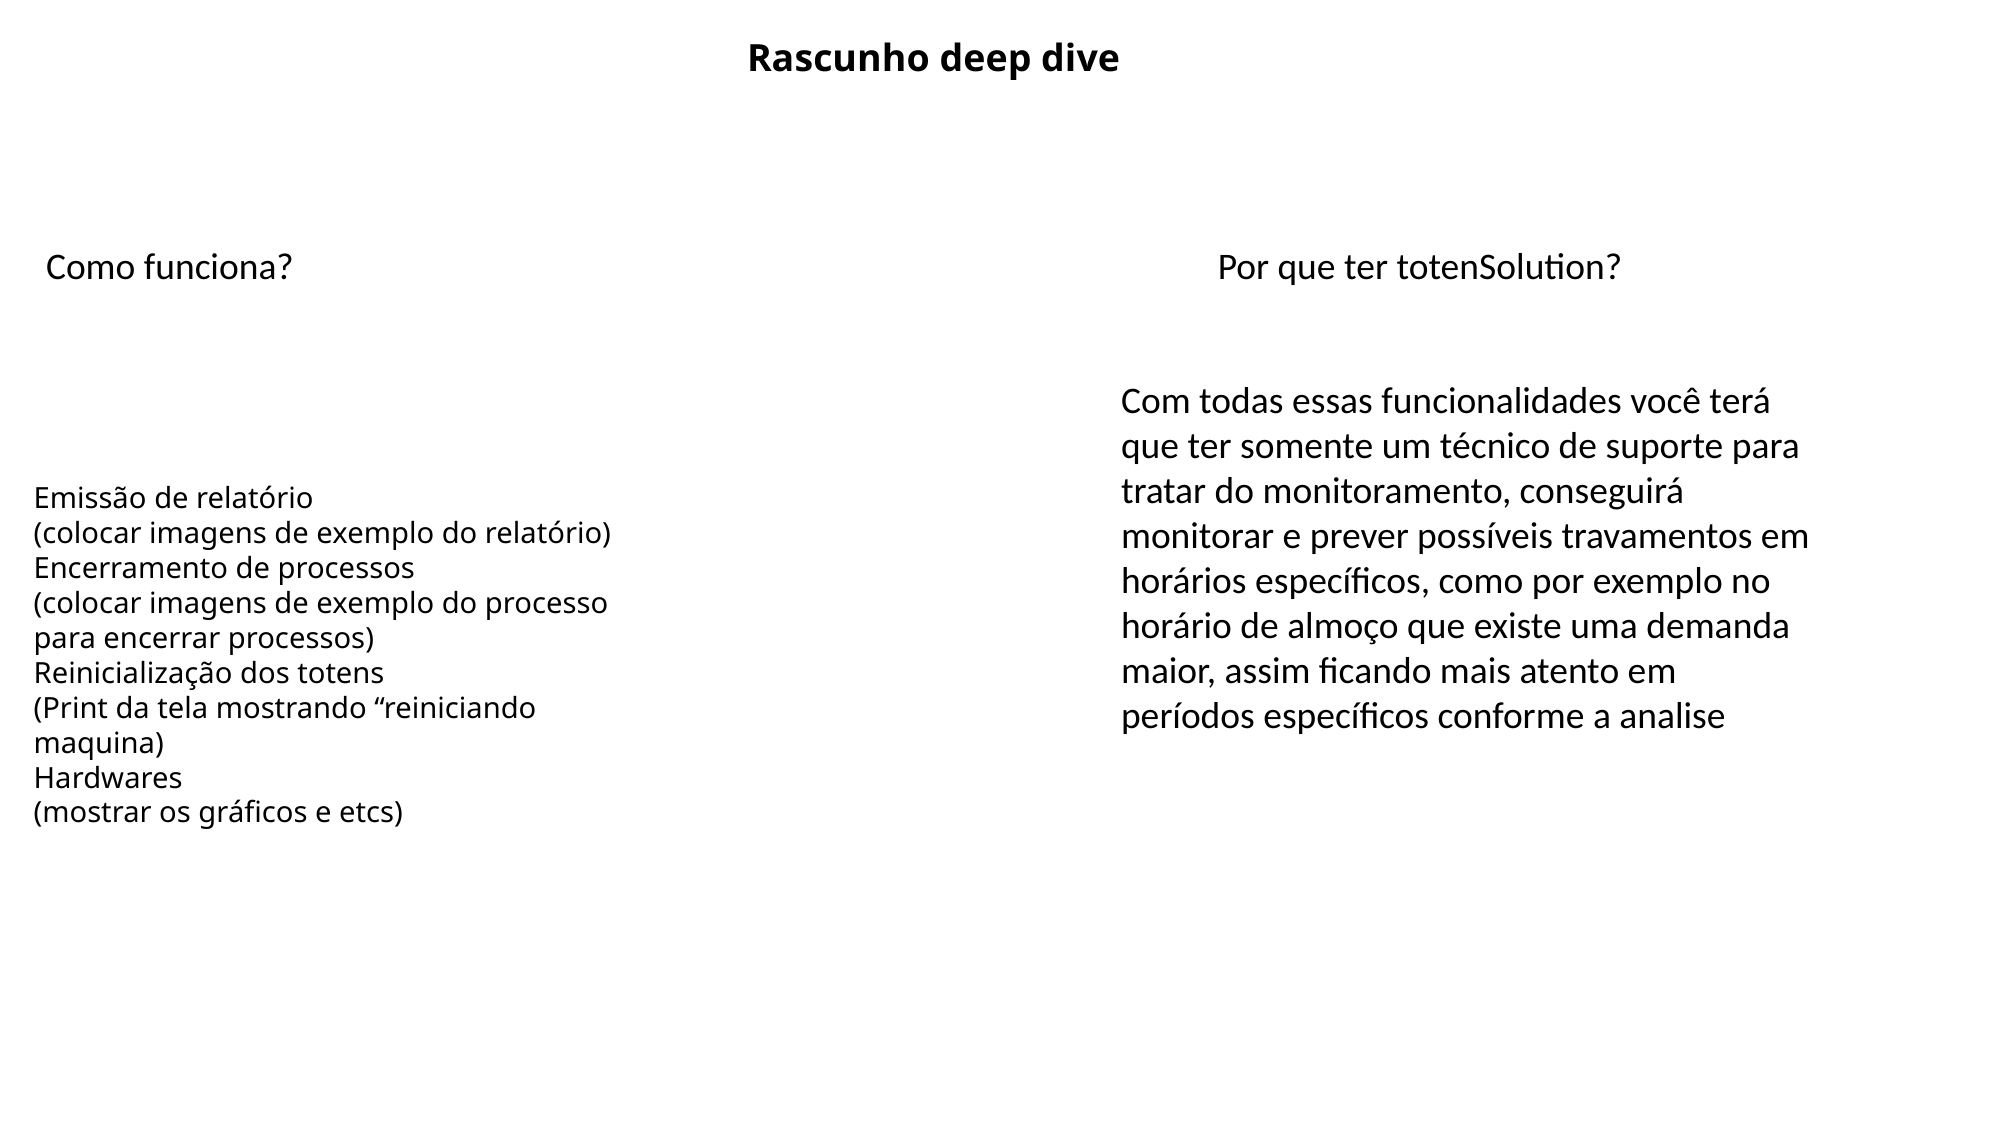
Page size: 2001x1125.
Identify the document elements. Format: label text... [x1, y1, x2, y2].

text_box Por que ter totenSolution? [1053, 234, 1832, 385]
text_box Com todas essas funcionalidades você terá que ter somente um técnico de suporte para tratar do monitoramento, conseguirá monitorar e prever possíveis travamentos em horários específicos, como por exemplo no horário de almoço que existe uma demanda maior, assim ficando mais atento em períodos específicos conforme a analise [1106, 368, 1832, 744]
text_box Como funciona? [31, 234, 668, 295]
title Rascunho deep dive [693, 18, 1174, 100]
text_box Emissão de relatório (colocar imagens de exemplo do relatório) Encerramento de processos (colocar imagens de exemplo do processo para encerrar processos) Reinicialização dos totens (Print da tela mostrando “reiniciando maquina) Hardwares (mostrar os gráficos e etcs) [18, 471, 632, 837]
